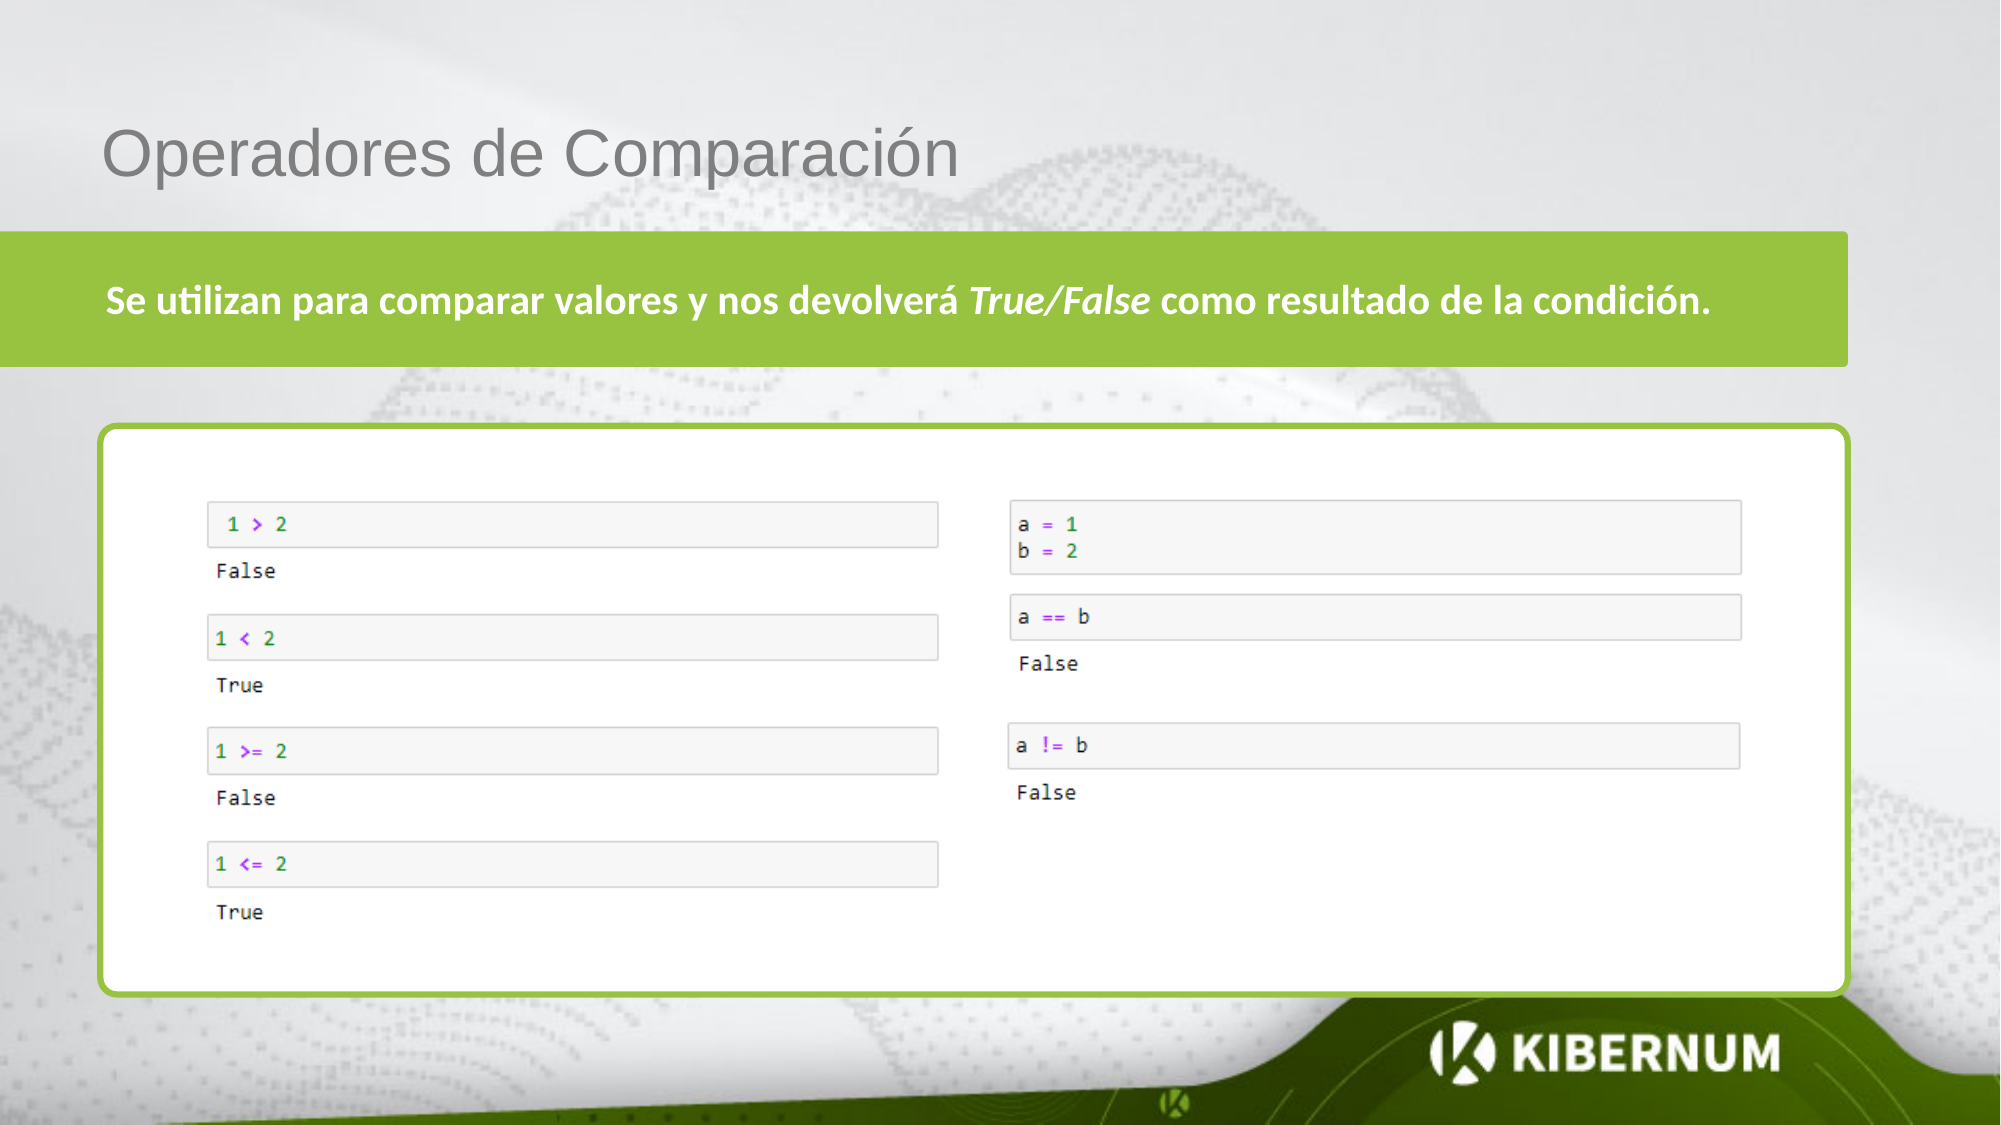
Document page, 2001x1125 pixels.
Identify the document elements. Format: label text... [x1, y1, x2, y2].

text_box [100, 425, 1848, 995]
text_box [0, 231, 1848, 367]
text_box Operadores de Comparación [27, 101, 1034, 210]
picture [0, 0, 2001, 1125]
text_box Se utilizan para comparar valores y nos devolverá True/False como resultado de la condición. [27, 265, 1791, 381]
